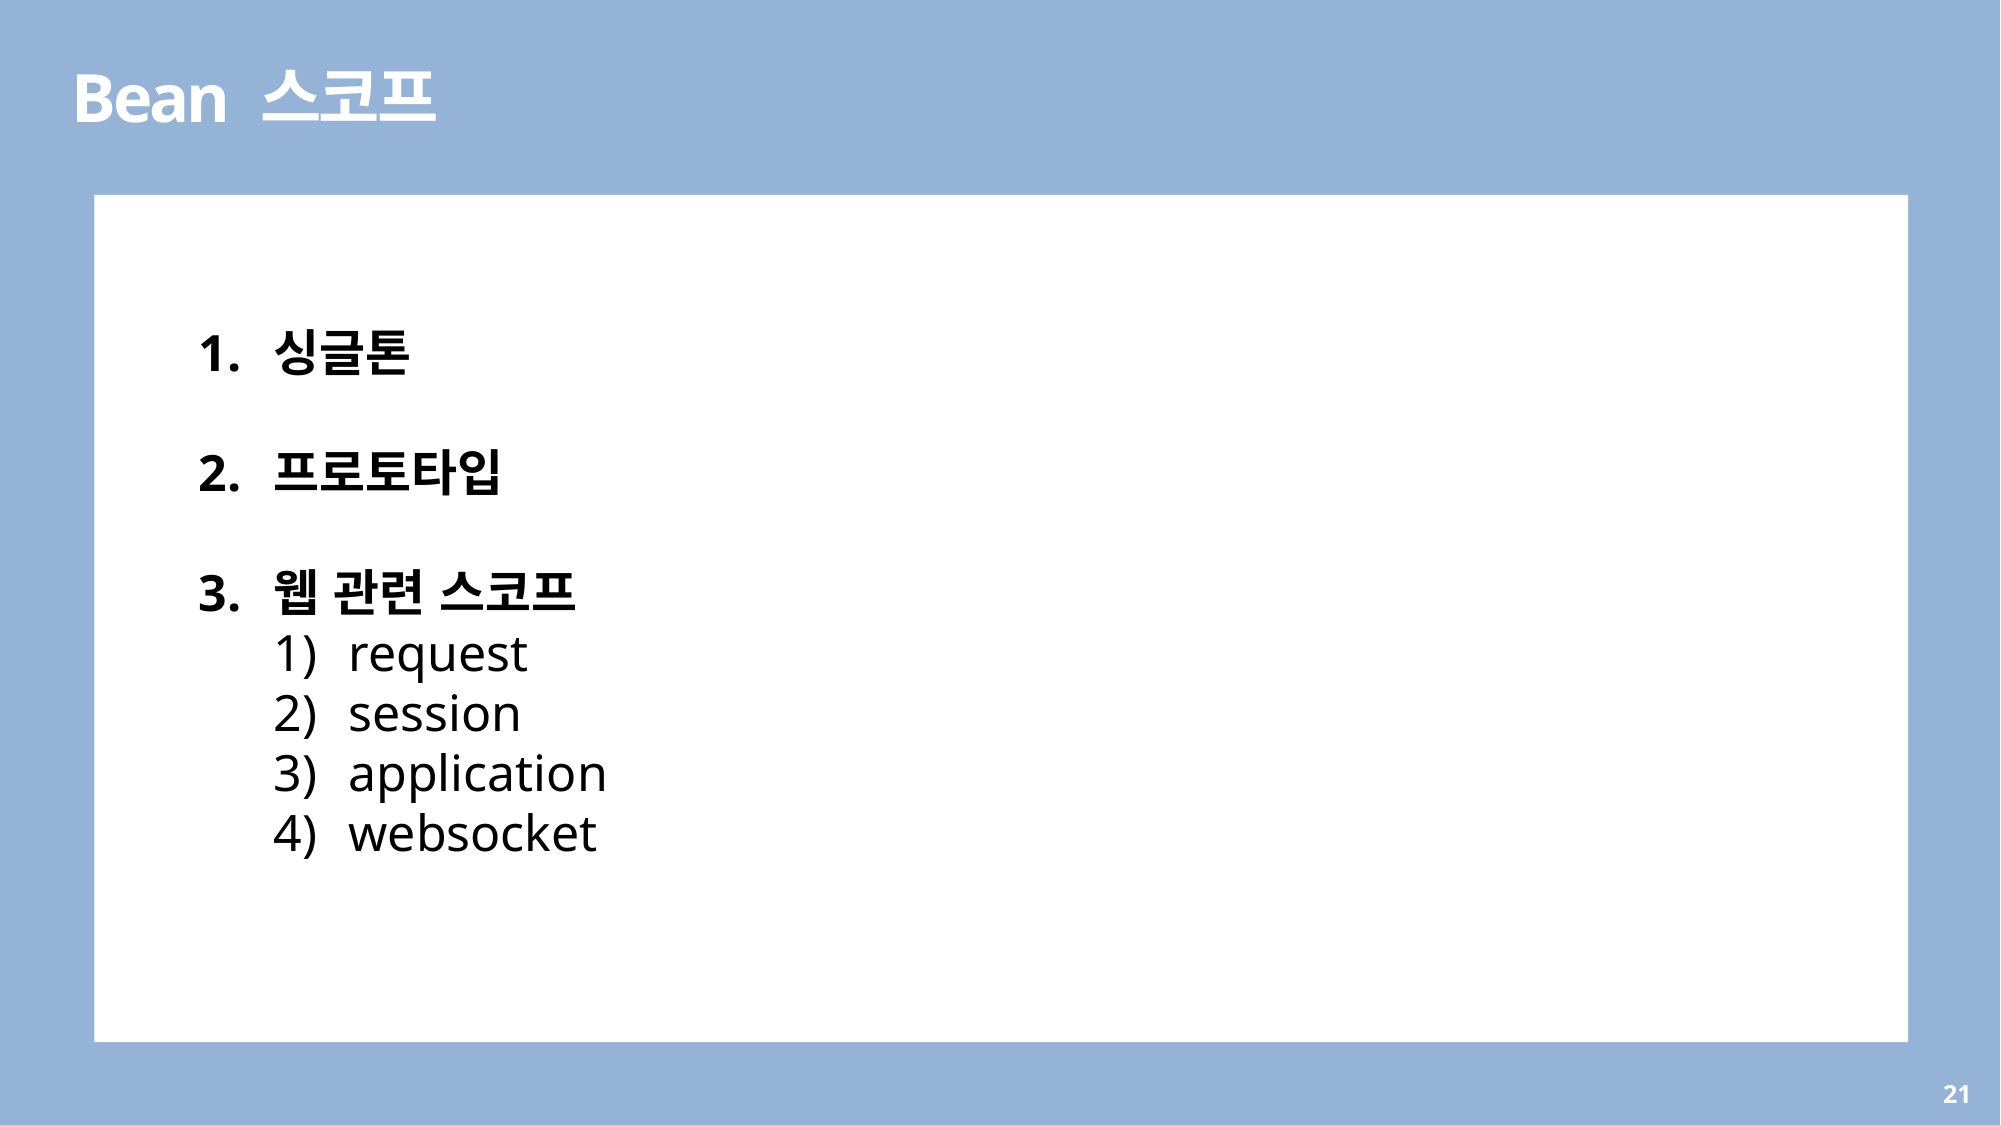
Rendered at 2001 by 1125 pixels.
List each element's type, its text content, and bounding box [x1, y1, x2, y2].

text_box 싱글톤 프로토타입 웹 관련 스코프 request session application websocket [183, 254, 1360, 959]
text_box Bean 스코프 [57, 48, 455, 125]
text_box [92, 193, 1910, 1044]
slide_number 21 [1519, 1065, 1987, 1125]
